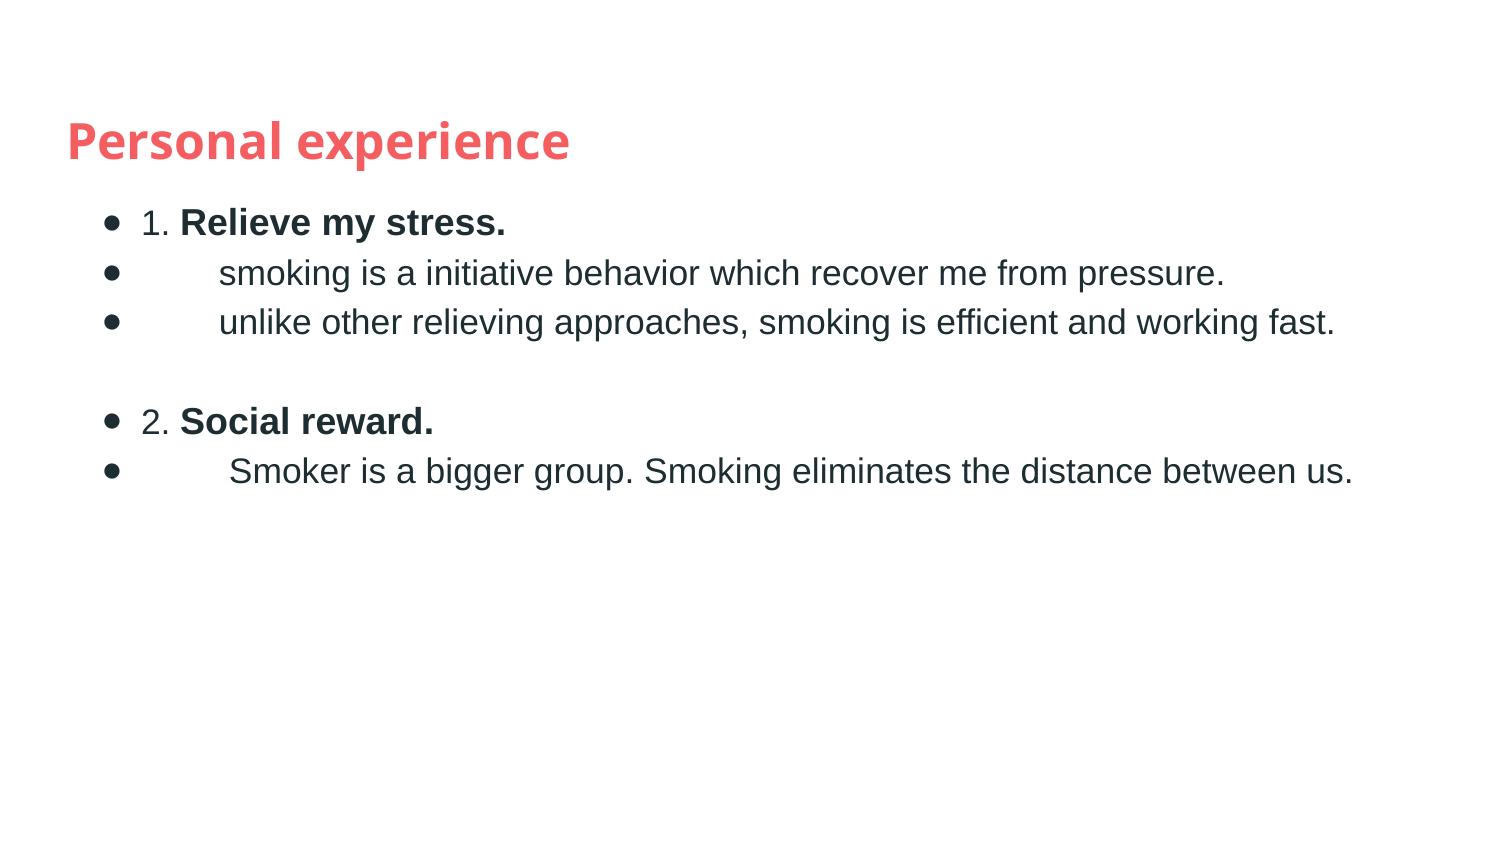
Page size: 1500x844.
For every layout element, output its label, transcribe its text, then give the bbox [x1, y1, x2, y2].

list 1. Relieve my stress. smoking is a initiative behavior which recover me from pressure. unlike other relieving approaches, smoking is efficient and working fast. 2. Social reward. Smoker is a bigger group. Smoking eliminates the distance between us. [51, 184, 1374, 750]
title Personal experience [51, 60, 1105, 184]
